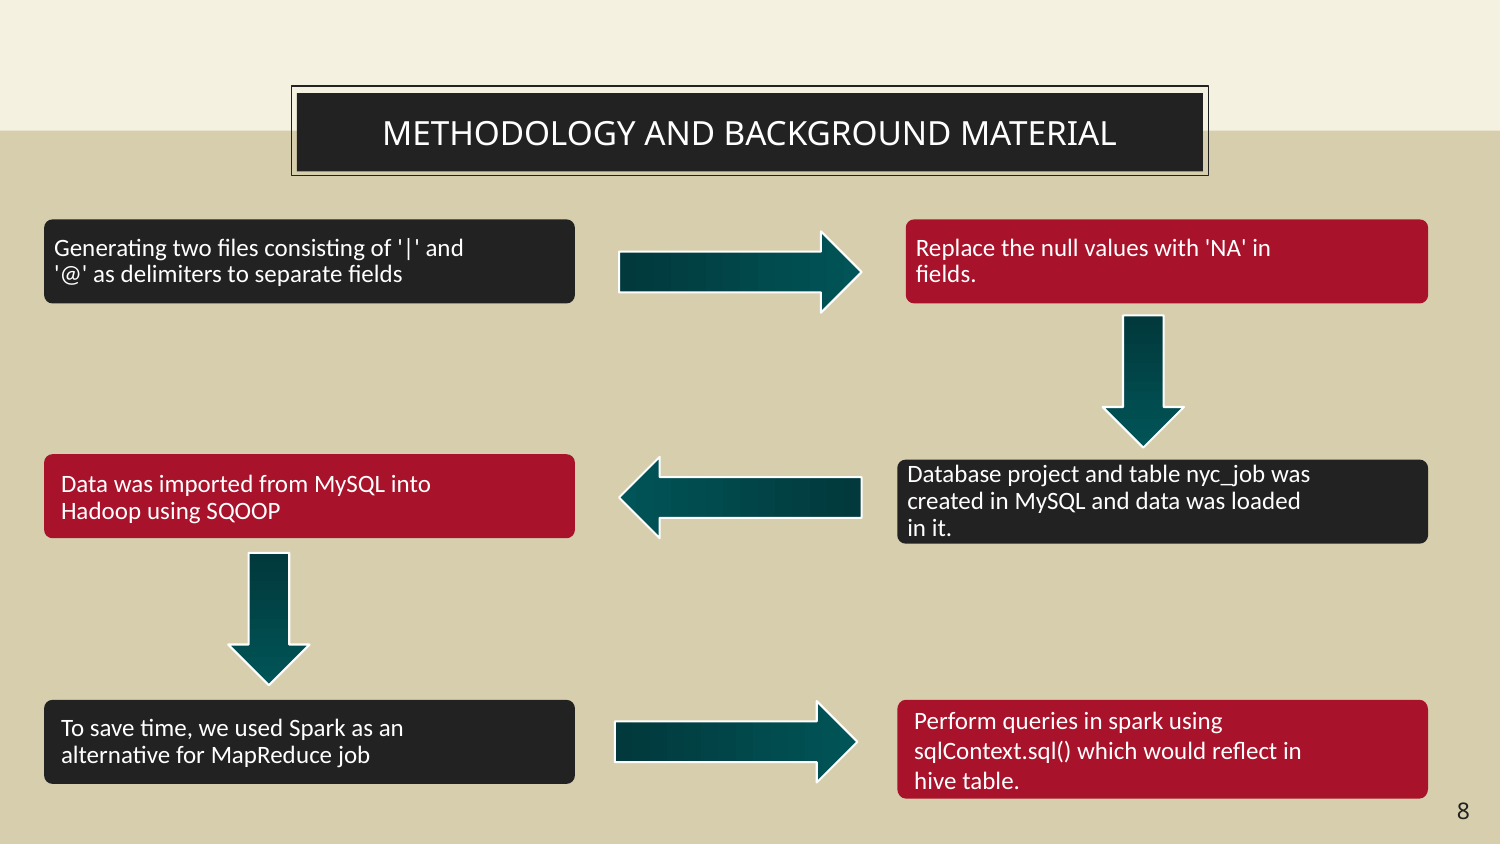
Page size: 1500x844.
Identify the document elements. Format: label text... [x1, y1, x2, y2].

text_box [43, 315, 1429, 544]
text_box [43, 552, 1429, 799]
slide_number ‹#› [1428, 781, 1499, 831]
title METHODOLOGY AND BACKGROUND MATERIAL [296, 93, 1203, 172]
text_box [43, 219, 1429, 313]
